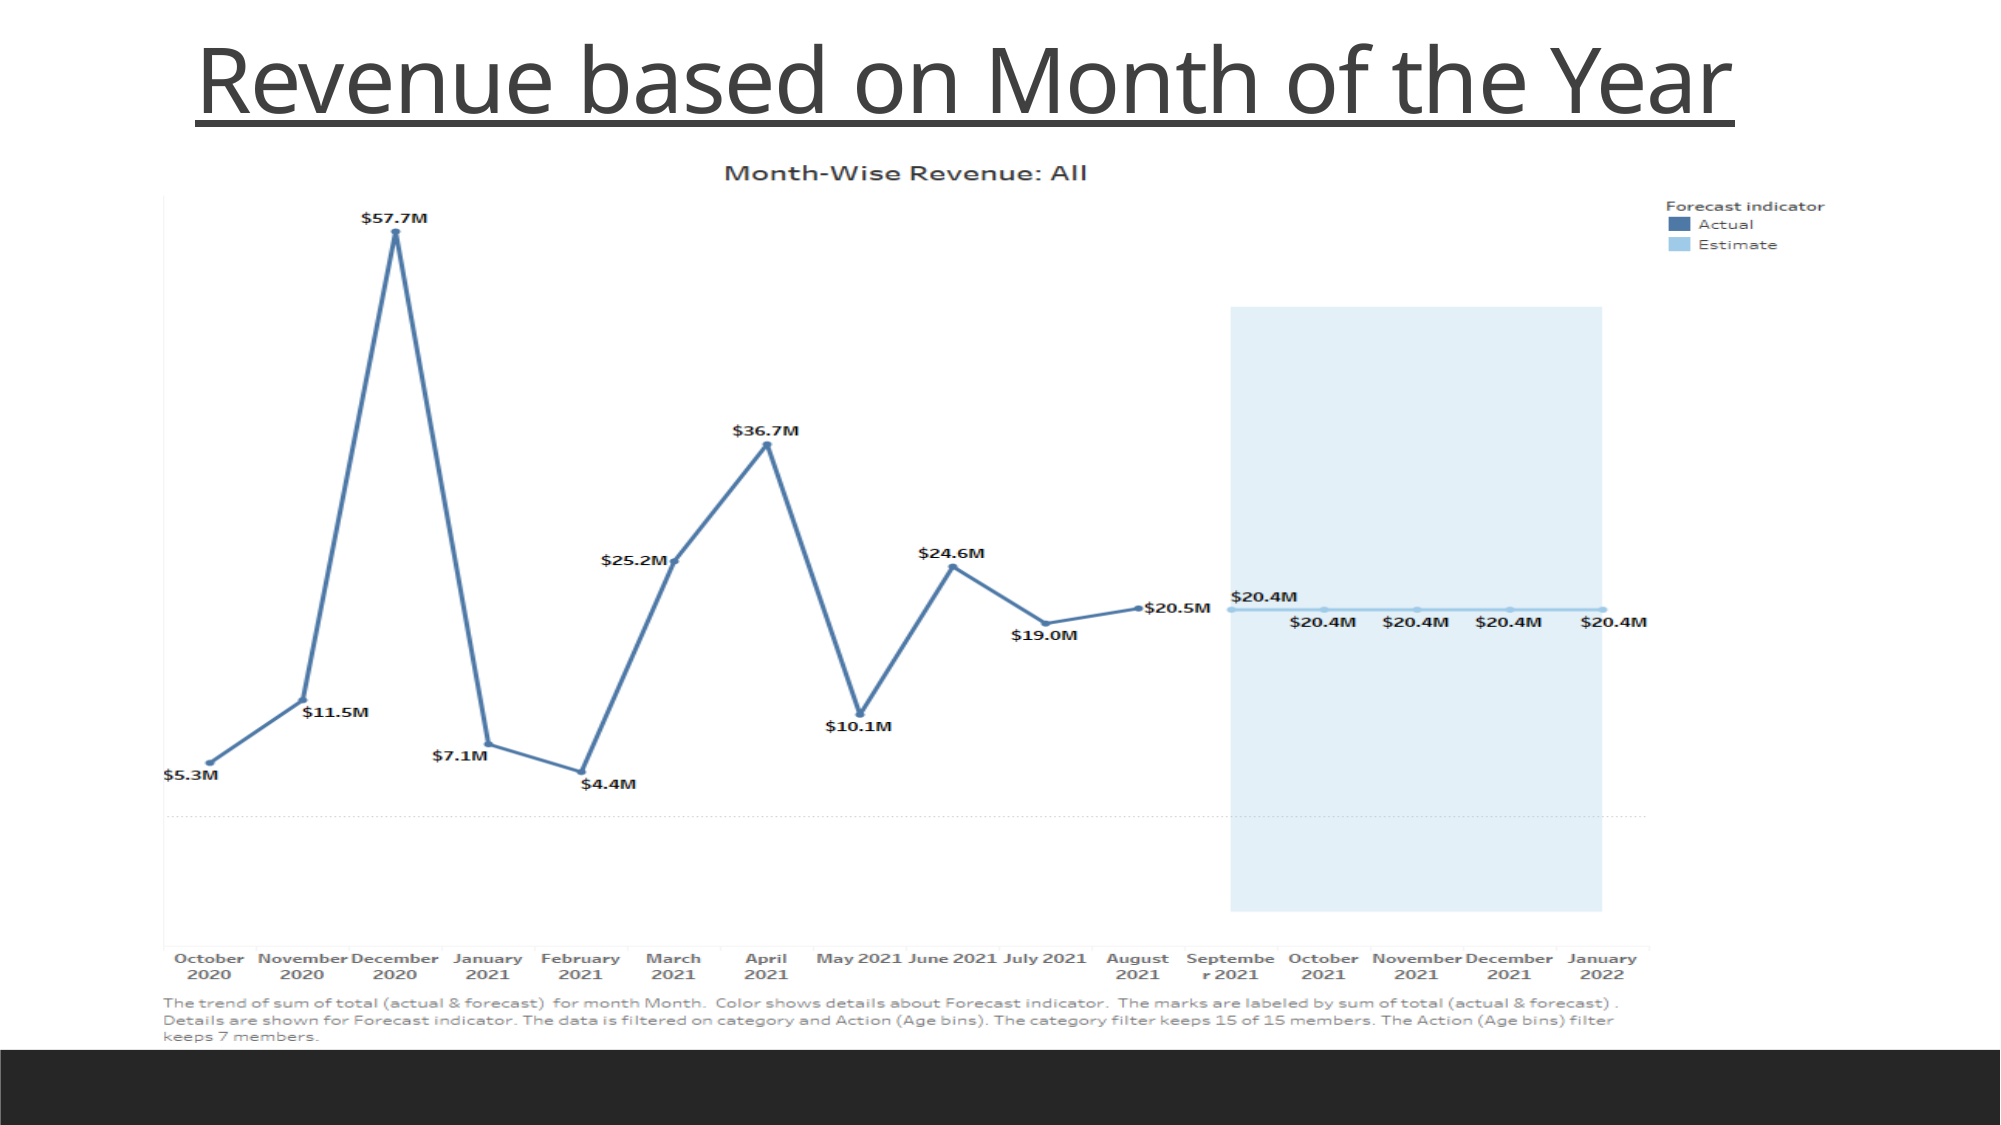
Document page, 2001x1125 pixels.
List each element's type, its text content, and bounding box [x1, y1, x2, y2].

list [163, 152, 1882, 1047]
title Revenue based on Month of the Year [180, 25, 1830, 141]
